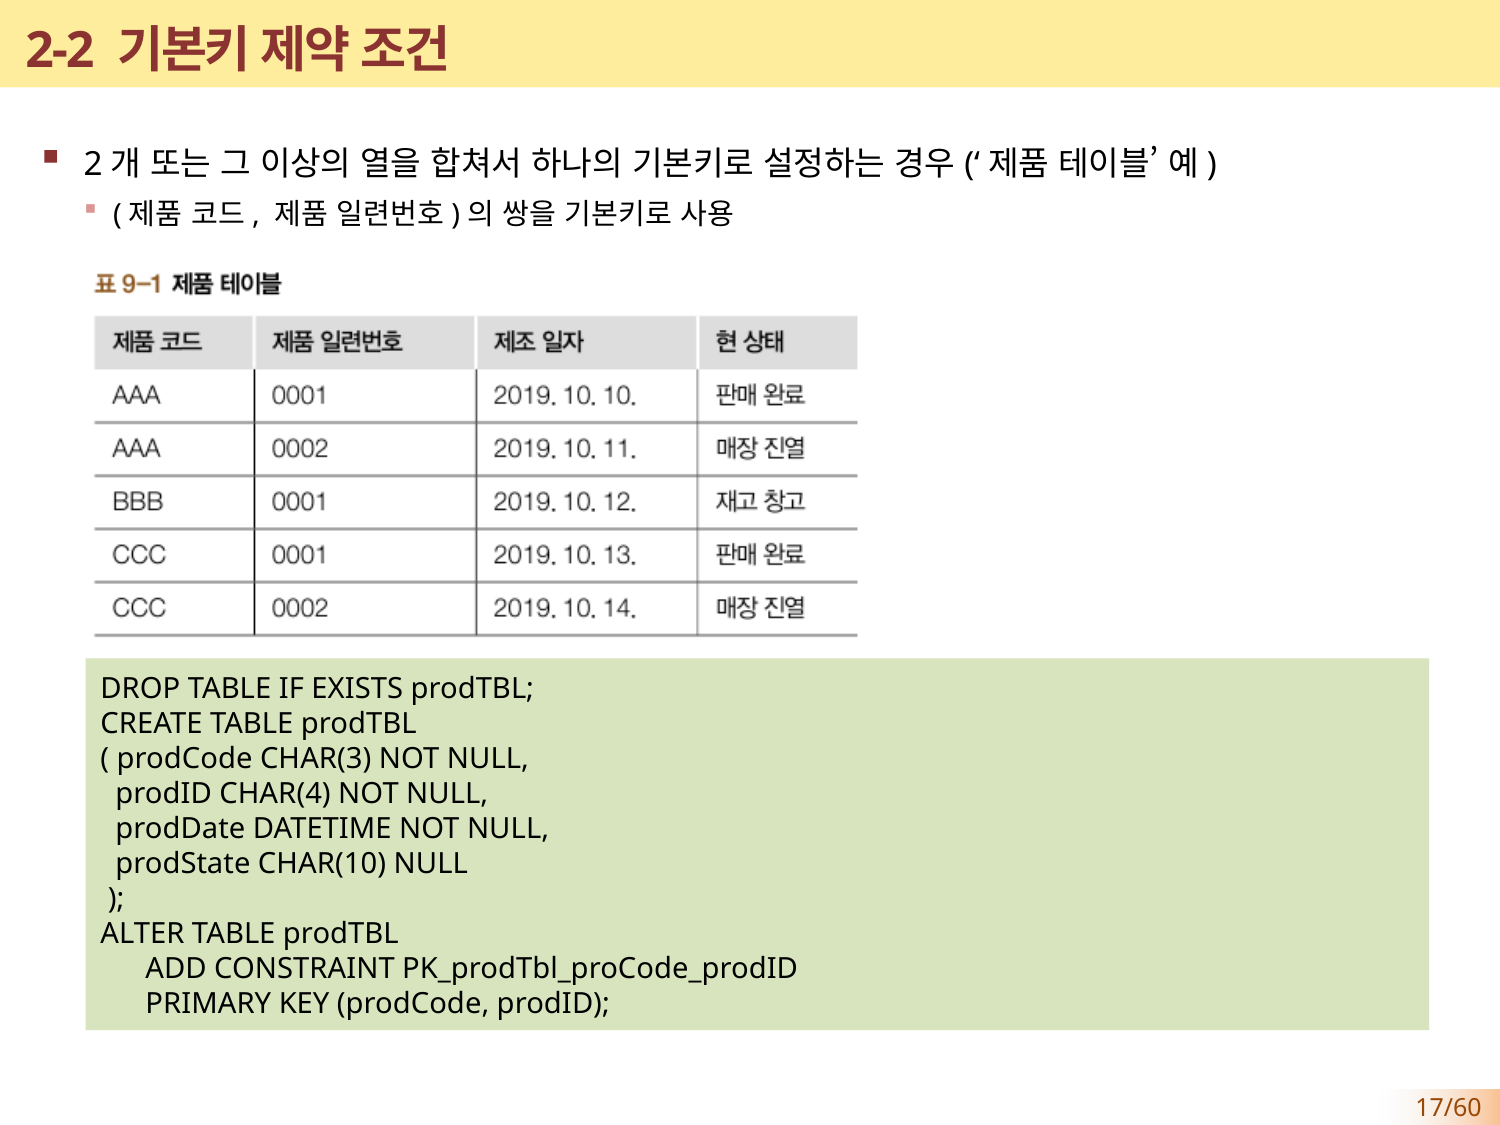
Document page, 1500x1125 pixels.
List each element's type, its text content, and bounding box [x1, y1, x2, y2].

title 2-2 기본키 제약 조건 [10, 8, 1260, 87]
picture [85, 256, 864, 645]
text_box DROP TABLE IF EXISTS prodTBL; CREATE TABLE prodTBL ( prodCode CHAR(3) NOT NULL, prodID CHAR(4) NOT NULL, prodDate DATETIME NOT NULL, prodState CHAR(10) NULL ); ALTER TABLE prodTBL ADD CONSTRAINT PK_prodTbl_proCode_prodID PRIMARY KEY (prodCode, prodID); [83, 656, 1431, 1032]
list 2개 또는 그 이상의 열을 합쳐서 하나의 기본키로 설정하는 경우(‘제품 테이블’ 예) (제품 코드, 제품 일련번호)의 쌍을 기본키로 사용 [10, 126, 1481, 1057]
